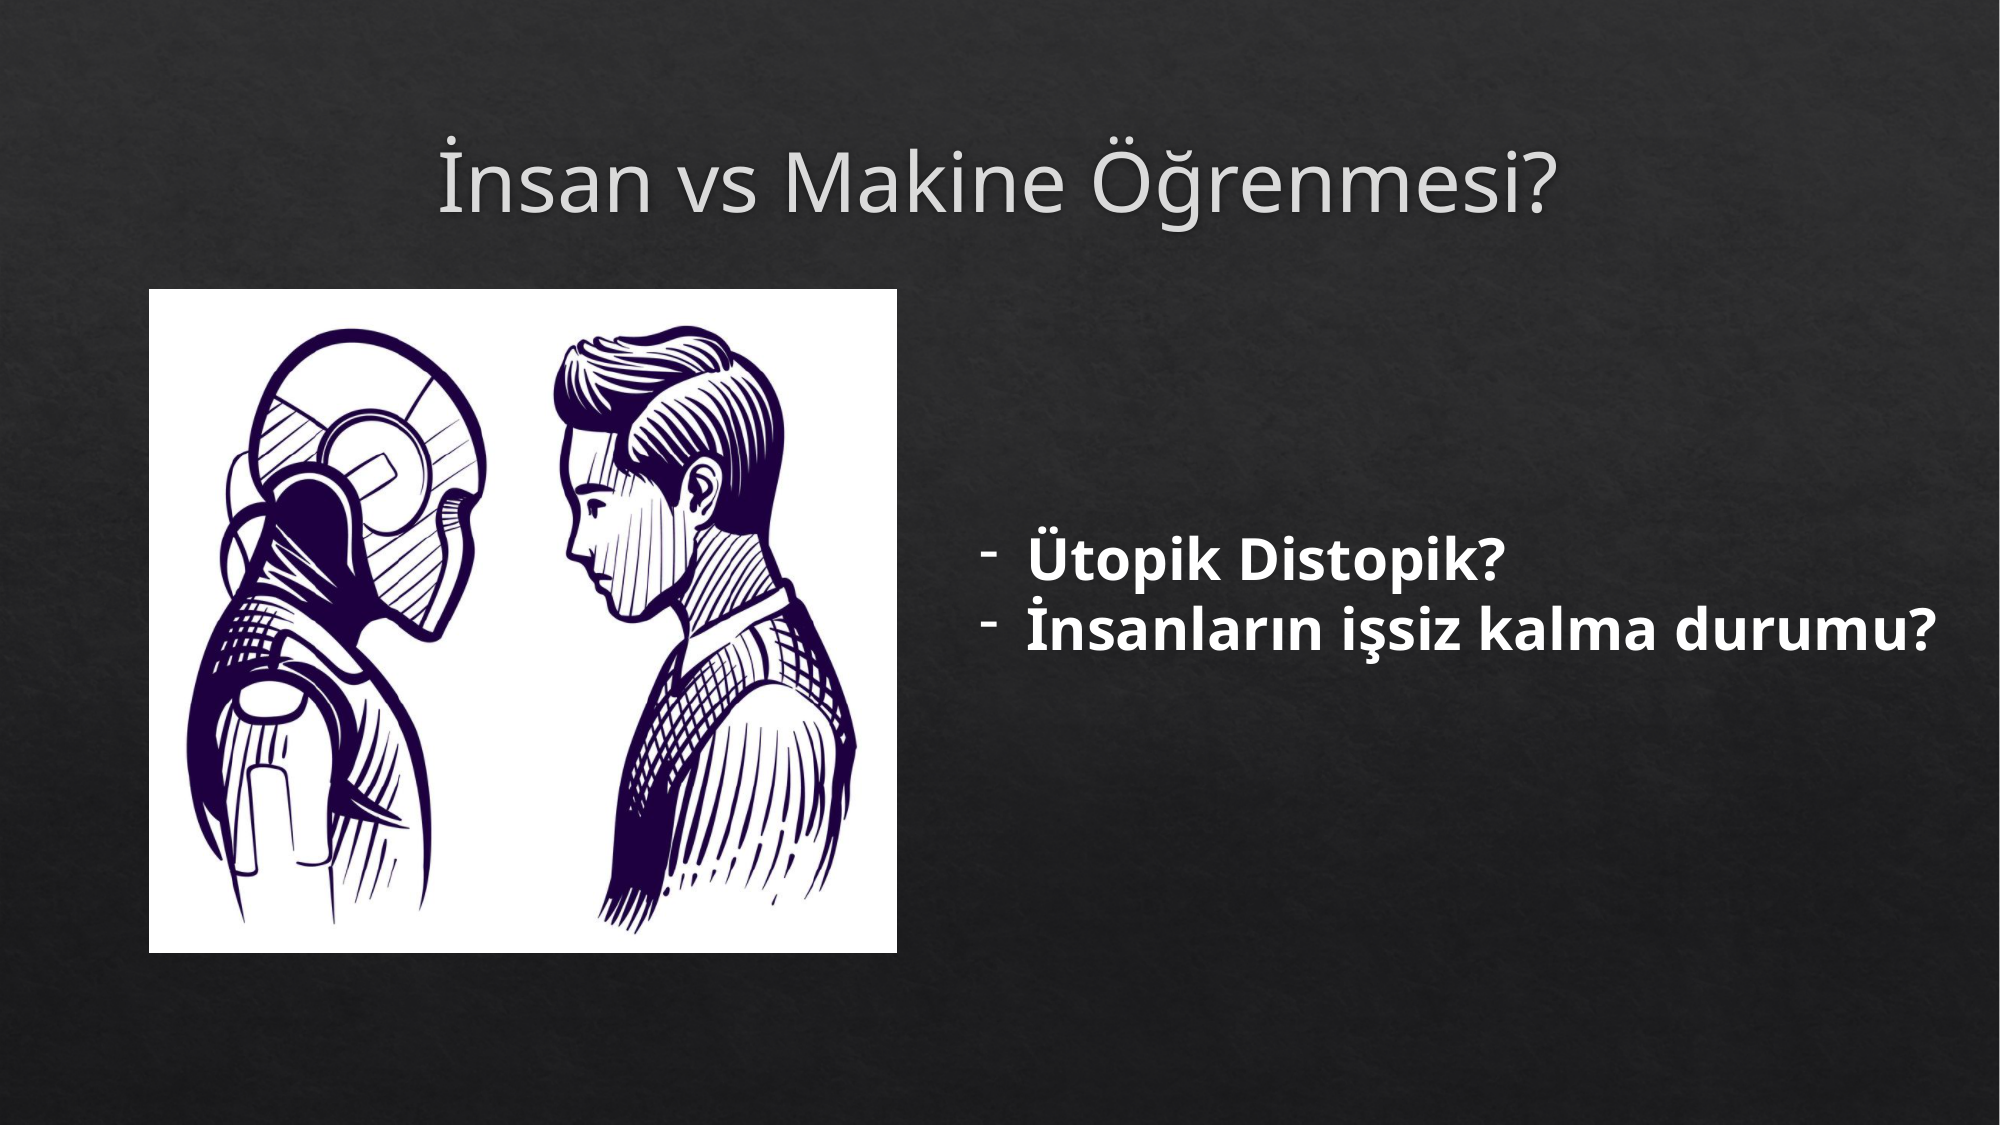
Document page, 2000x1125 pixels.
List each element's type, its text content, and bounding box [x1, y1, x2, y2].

picture [149, 289, 898, 954]
text_box Ütopik Distopik? İnsanların işsiz kalma durumu? [964, 515, 1965, 670]
title İnsan vs Makine Öğrenmesi? [149, 99, 1848, 260]
